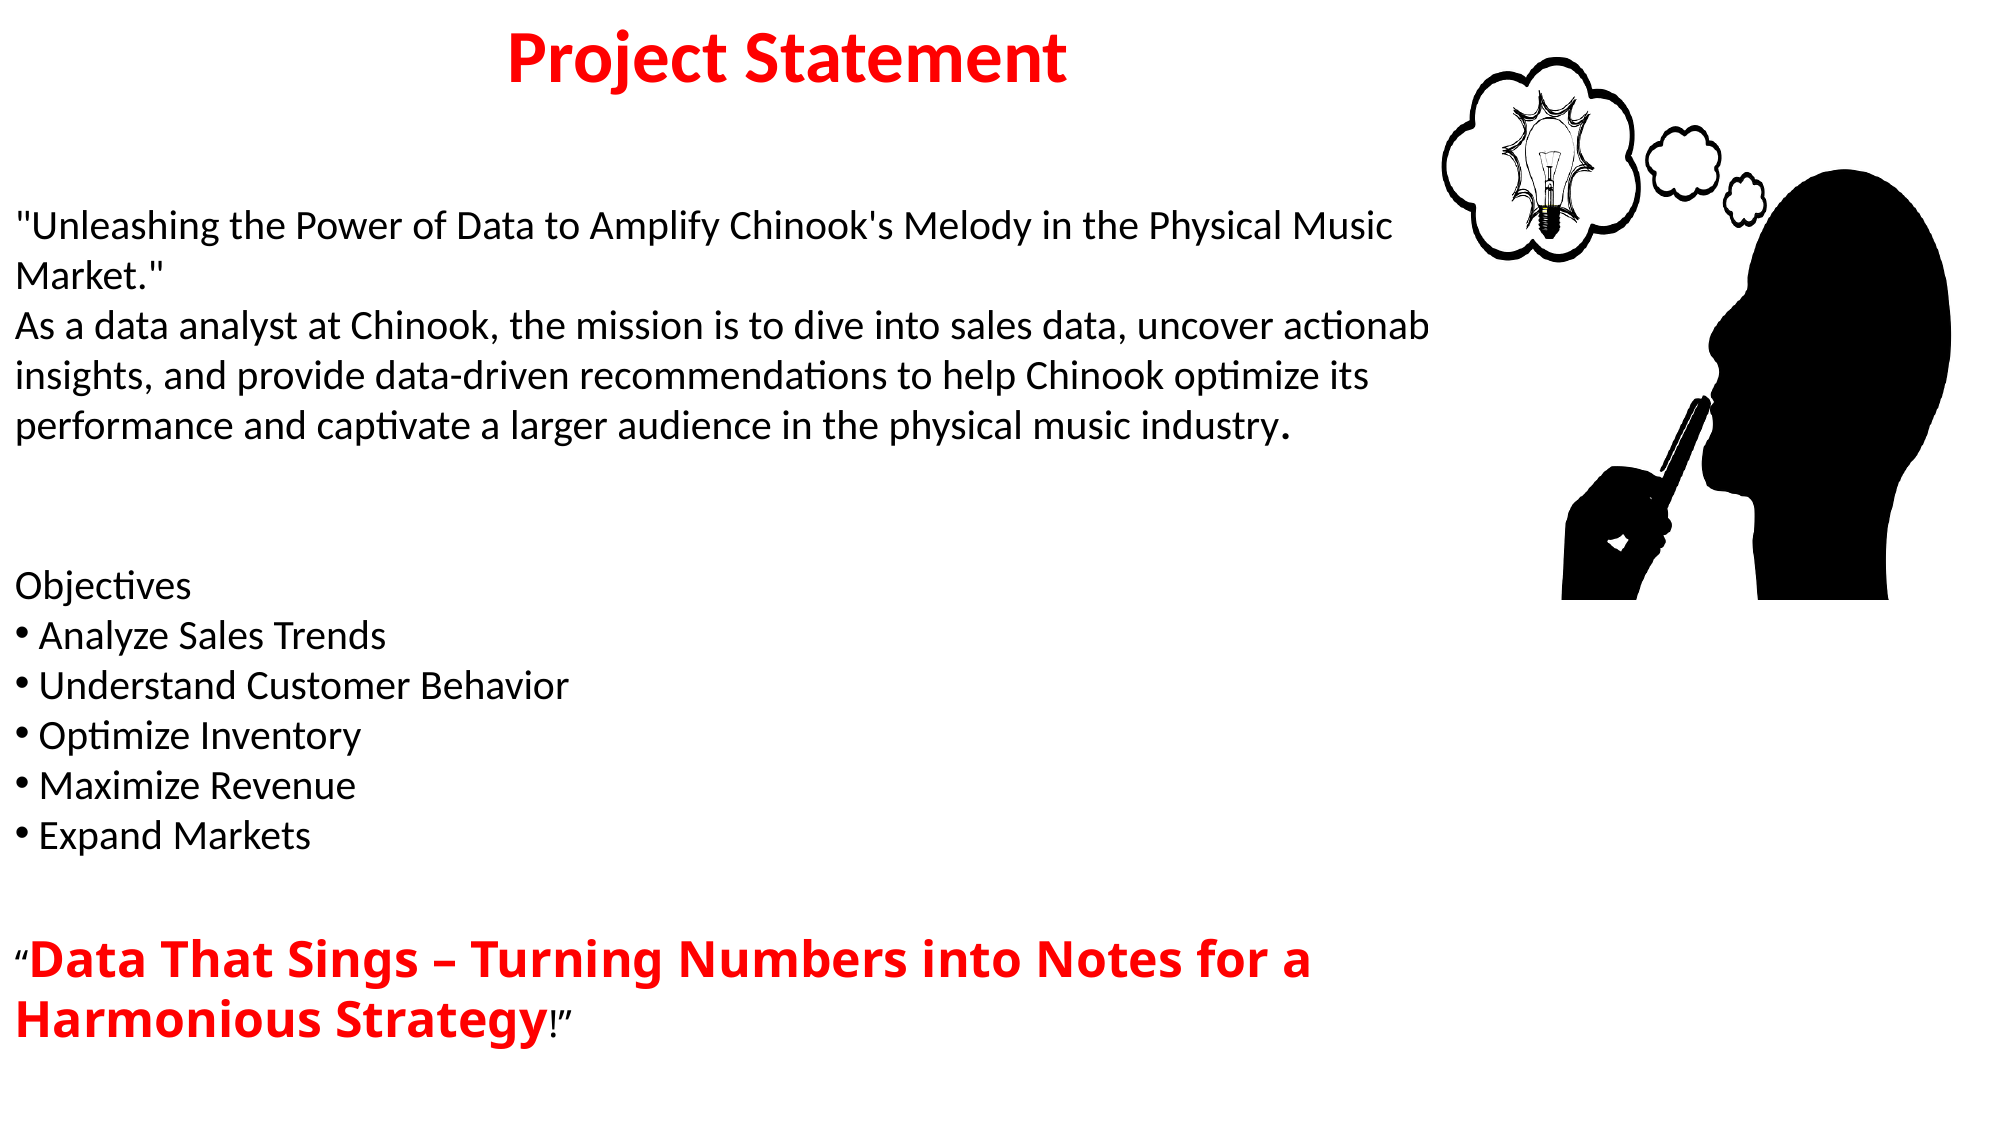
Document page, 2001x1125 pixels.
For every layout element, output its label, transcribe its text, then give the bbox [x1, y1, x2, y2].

picture [1428, 32, 1980, 600]
text_box Project Statement "Unleashing the Power of Data to Amplify Chinook's Melody in the Physical Music Market." As a data analyst at Chinook, the mission is to dive into sales data, uncover actionable insights, and provide data-driven recommendations to help Chinook optimize its performance and captivate a larger audience in the physical music industry. Objectives Analyze Sales Trends Understand Customer Behavior Optimize Inventory Maximize Revenue Expand Markets “Data That Sings – Turning Numbers into Notes for a Harmonious Strategy!” [0, 0, 1500, 1055]
